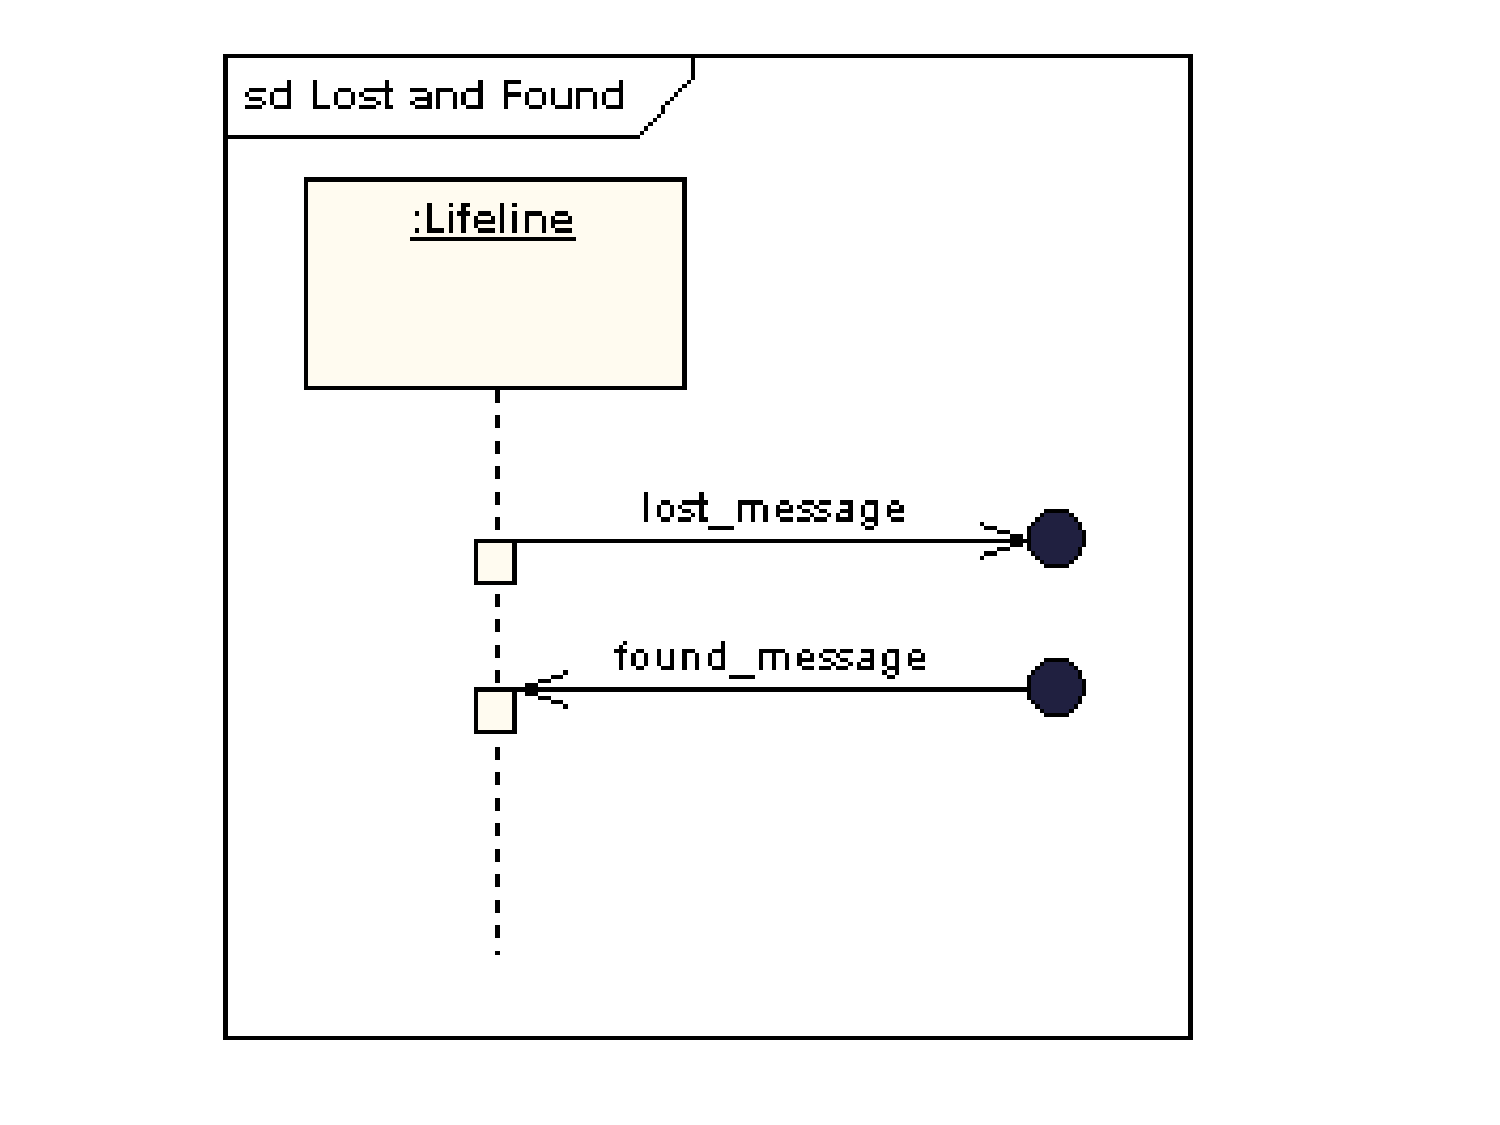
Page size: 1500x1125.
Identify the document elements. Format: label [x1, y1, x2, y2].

picture [194, 28, 1223, 1083]
